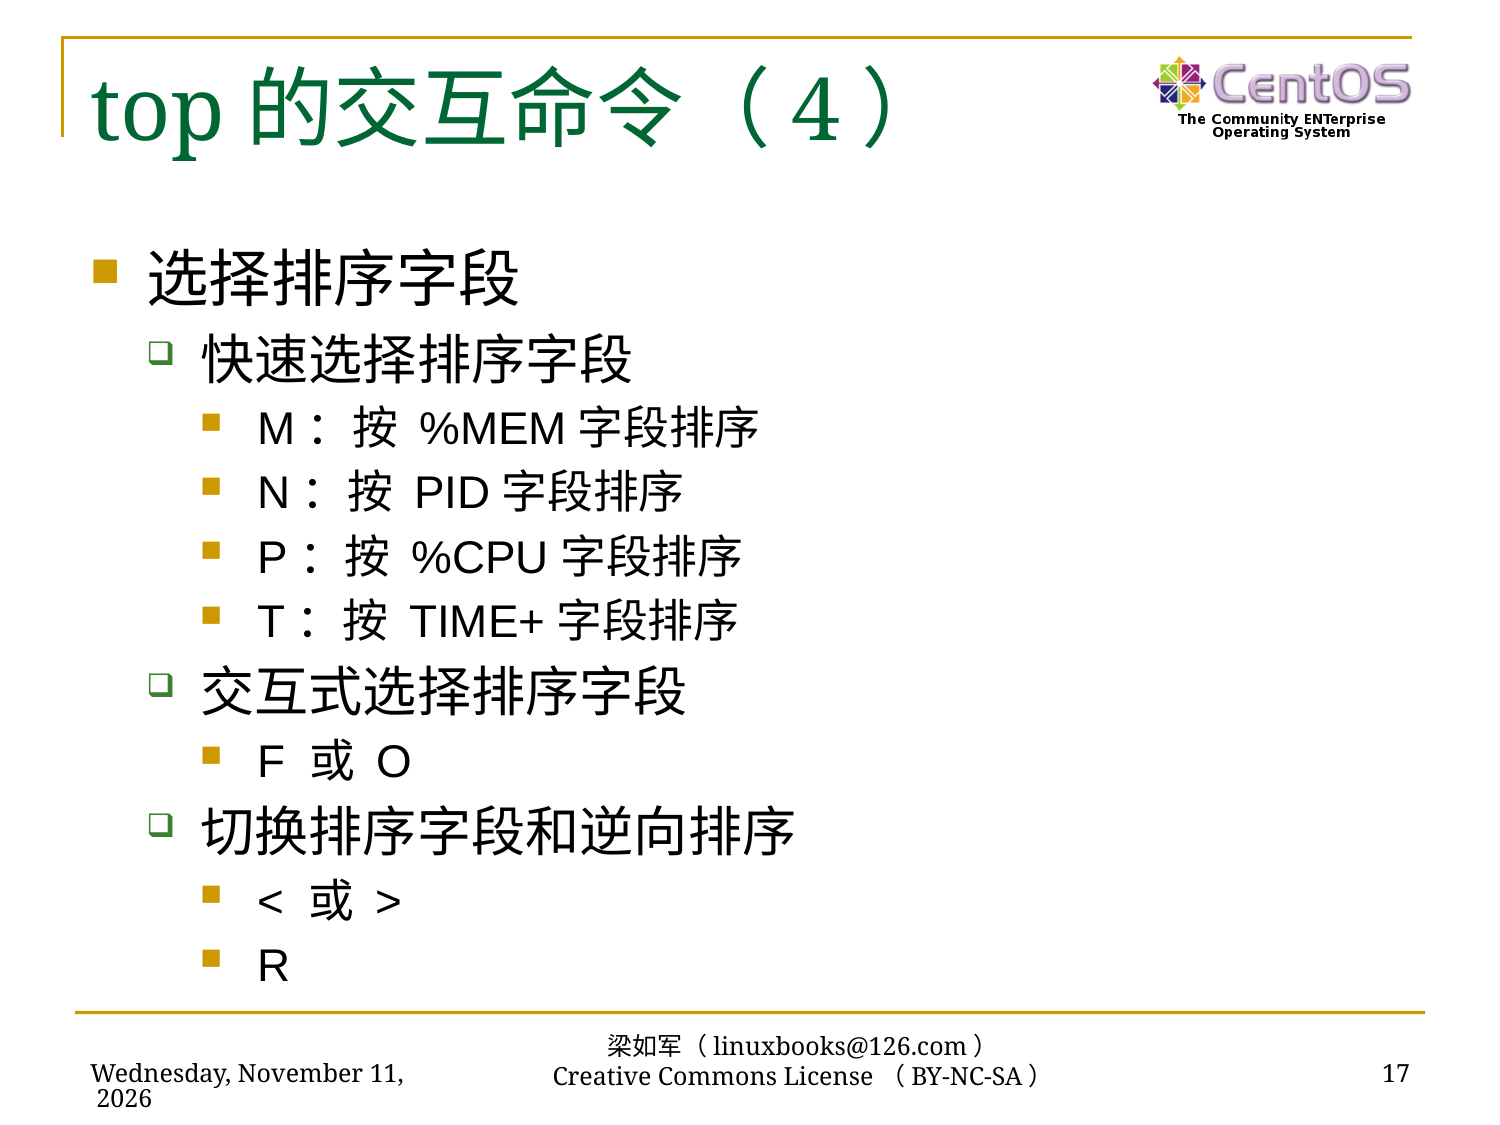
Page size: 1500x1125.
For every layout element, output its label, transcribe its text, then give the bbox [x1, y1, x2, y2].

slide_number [74, 1023, 426, 1100]
slide_number 17 [1074, 1023, 1426, 1100]
footer 梁如军（linuxbooks@126.com） Creative Commons License（BY-NC-SA） [359, 1022, 1247, 1099]
list 选择排序字段 快速选择排序字段 M：按 %MEM字段排序 N：按 PID字段排序 P：按 %CPU字段排序 T：按 TIME+字段排序 交互式选择排序字段 F 或 O 切换排序字段和逆向排序 < 或 > R [74, 231, 1426, 1006]
title top的交互命令（4） [74, 45, 1426, 231]
